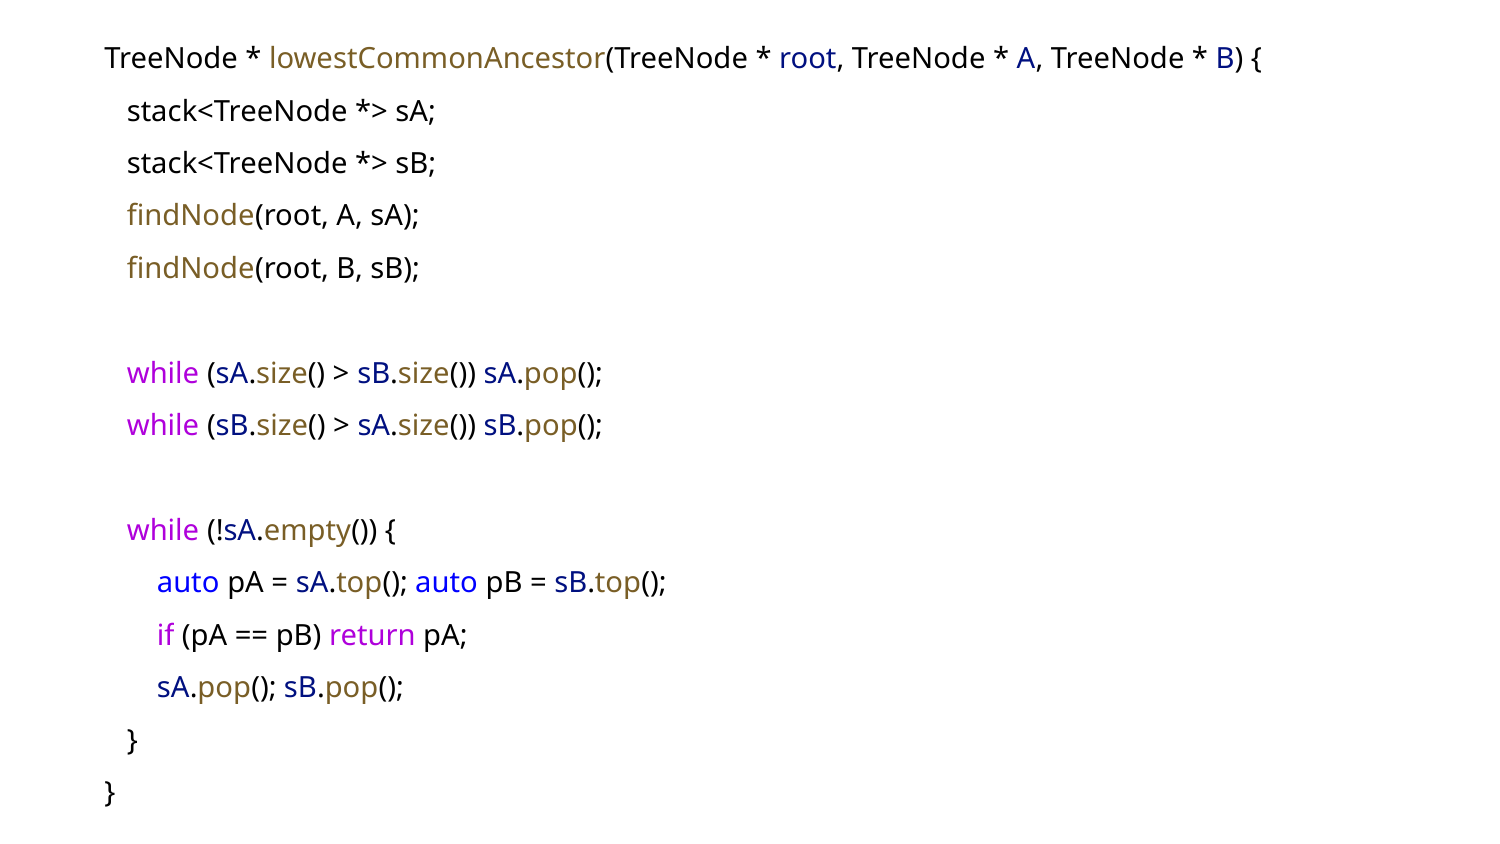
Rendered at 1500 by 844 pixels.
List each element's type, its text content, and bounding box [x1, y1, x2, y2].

text_box TreeNode * lowestCommonAncestor(TreeNode * root, TreeNode * A, TreeNode * B) { stack<TreeNode *> sA; stack<TreeNode *> sB; findNode(root, A, sA); findNode(root, B, sB); while (sA.size() > sB.size()) sA.pop(); while (sB.size() > sA.size()) sB.pop(); while (!sA.empty()) { auto pA = sA.top(); auto pB = sB.top(); if (pA == pB) return pA; sA.pop(); sB.pop(); } } [89, 6, 1366, 798]
